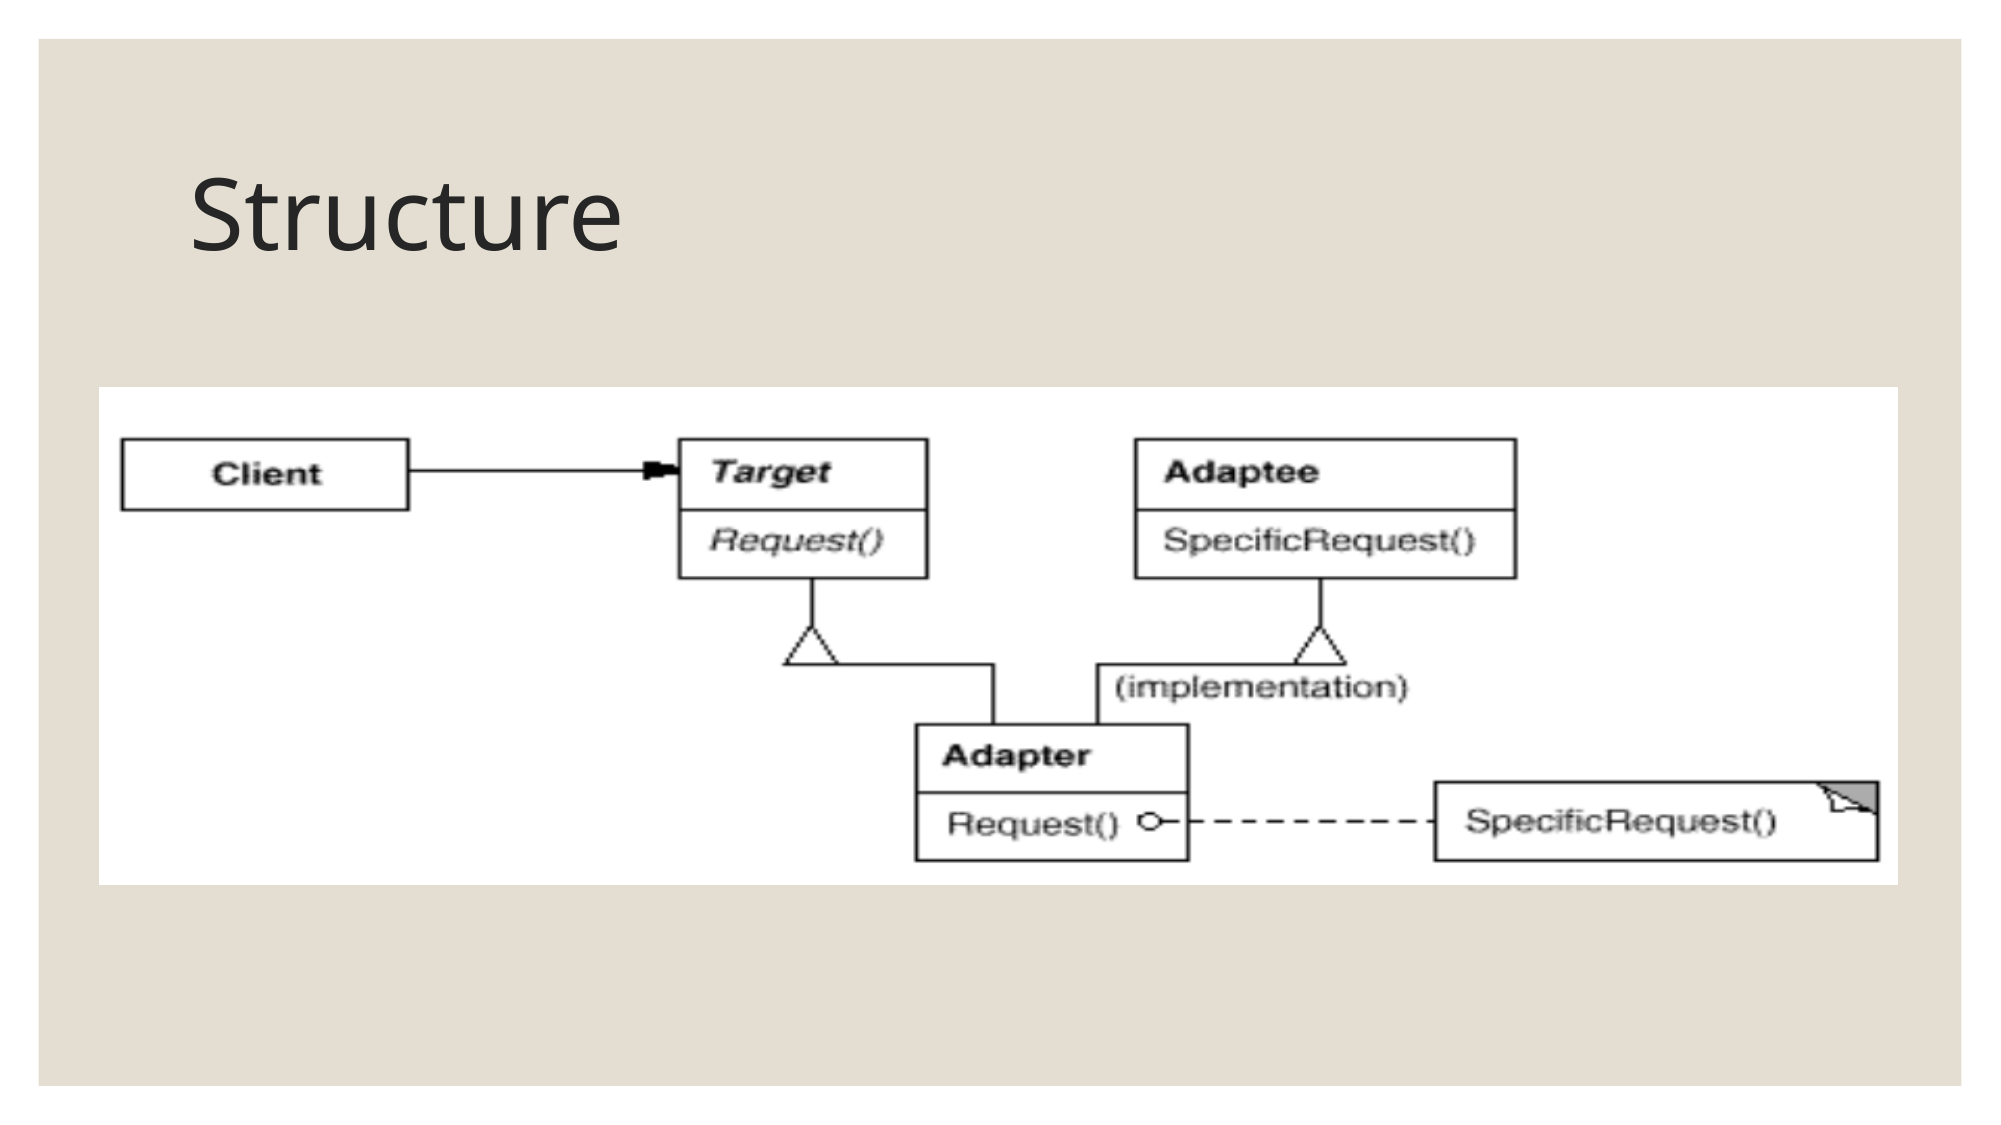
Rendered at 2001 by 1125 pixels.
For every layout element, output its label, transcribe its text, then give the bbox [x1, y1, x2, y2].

title Structure [174, 105, 1825, 331]
picture [99, 387, 1898, 885]
